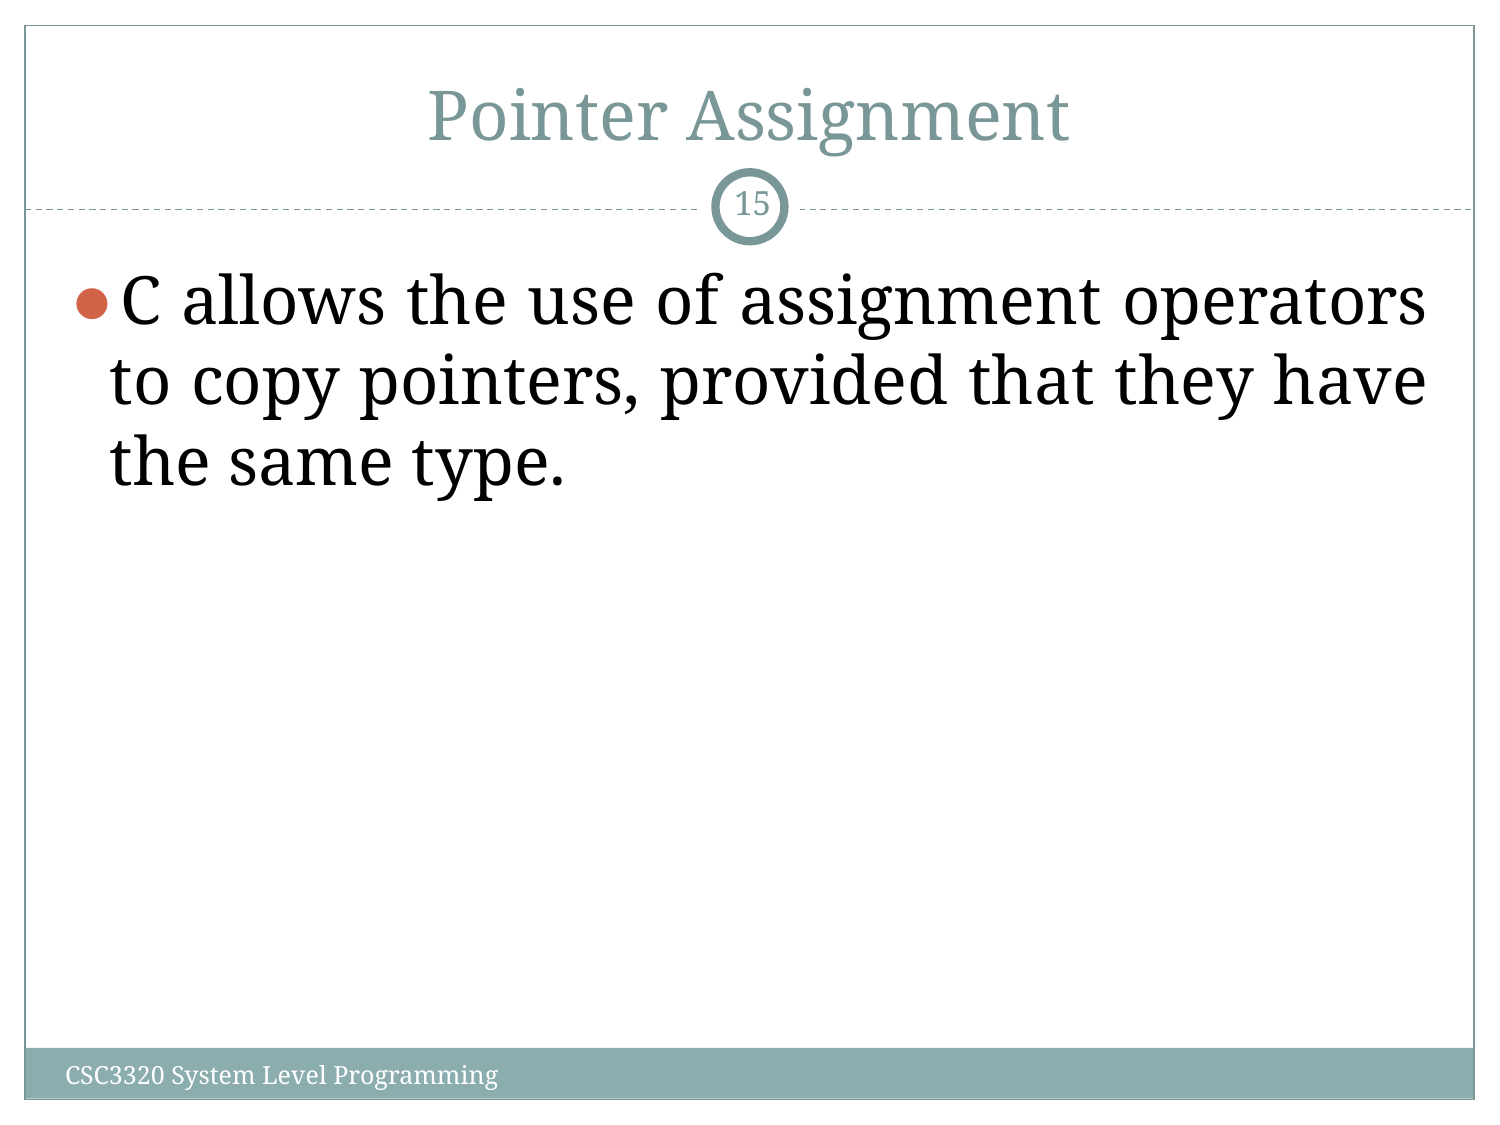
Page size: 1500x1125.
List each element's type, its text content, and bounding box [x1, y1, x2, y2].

title Pointer Assignment [49, 37, 1450, 162]
footer CSC3320 System Level Programming [50, 1051, 638, 1112]
slide_number ‹#› [715, 168, 791, 241]
list C allows the use of assignment operators to copy pointers, provided that they have the same type. [49, 250, 1445, 1001]
